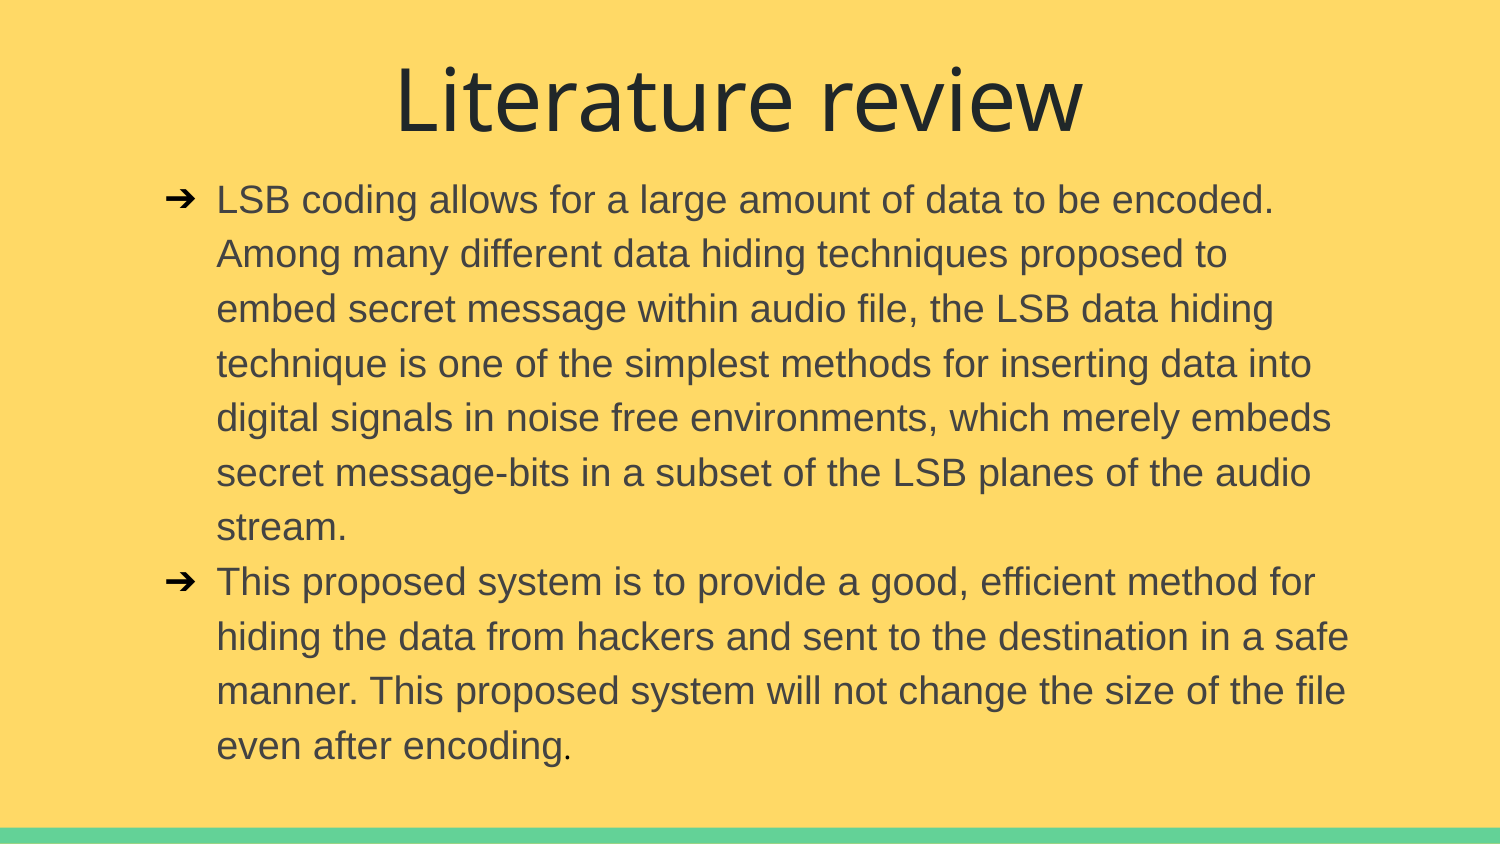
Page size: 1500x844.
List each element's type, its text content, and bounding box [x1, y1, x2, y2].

title Literature review [45, 28, 1455, 188]
text_box LSB coding allows for a large amount of data to be encoded. Among many different data hiding techniques proposed to embed secret message within audio file, the LSB data hiding technique is one of the simplest methods for inserting data into digital signals in noise free environments, which merely embeds secret message-bits in a subset of the LSB planes of the audio stream. This proposed system is to provide a good, efficient method for hiding the data from hackers and sent to the destination in a safe manner. This proposed system will not change the size of the file even after encoding. [126, 151, 1374, 787]
